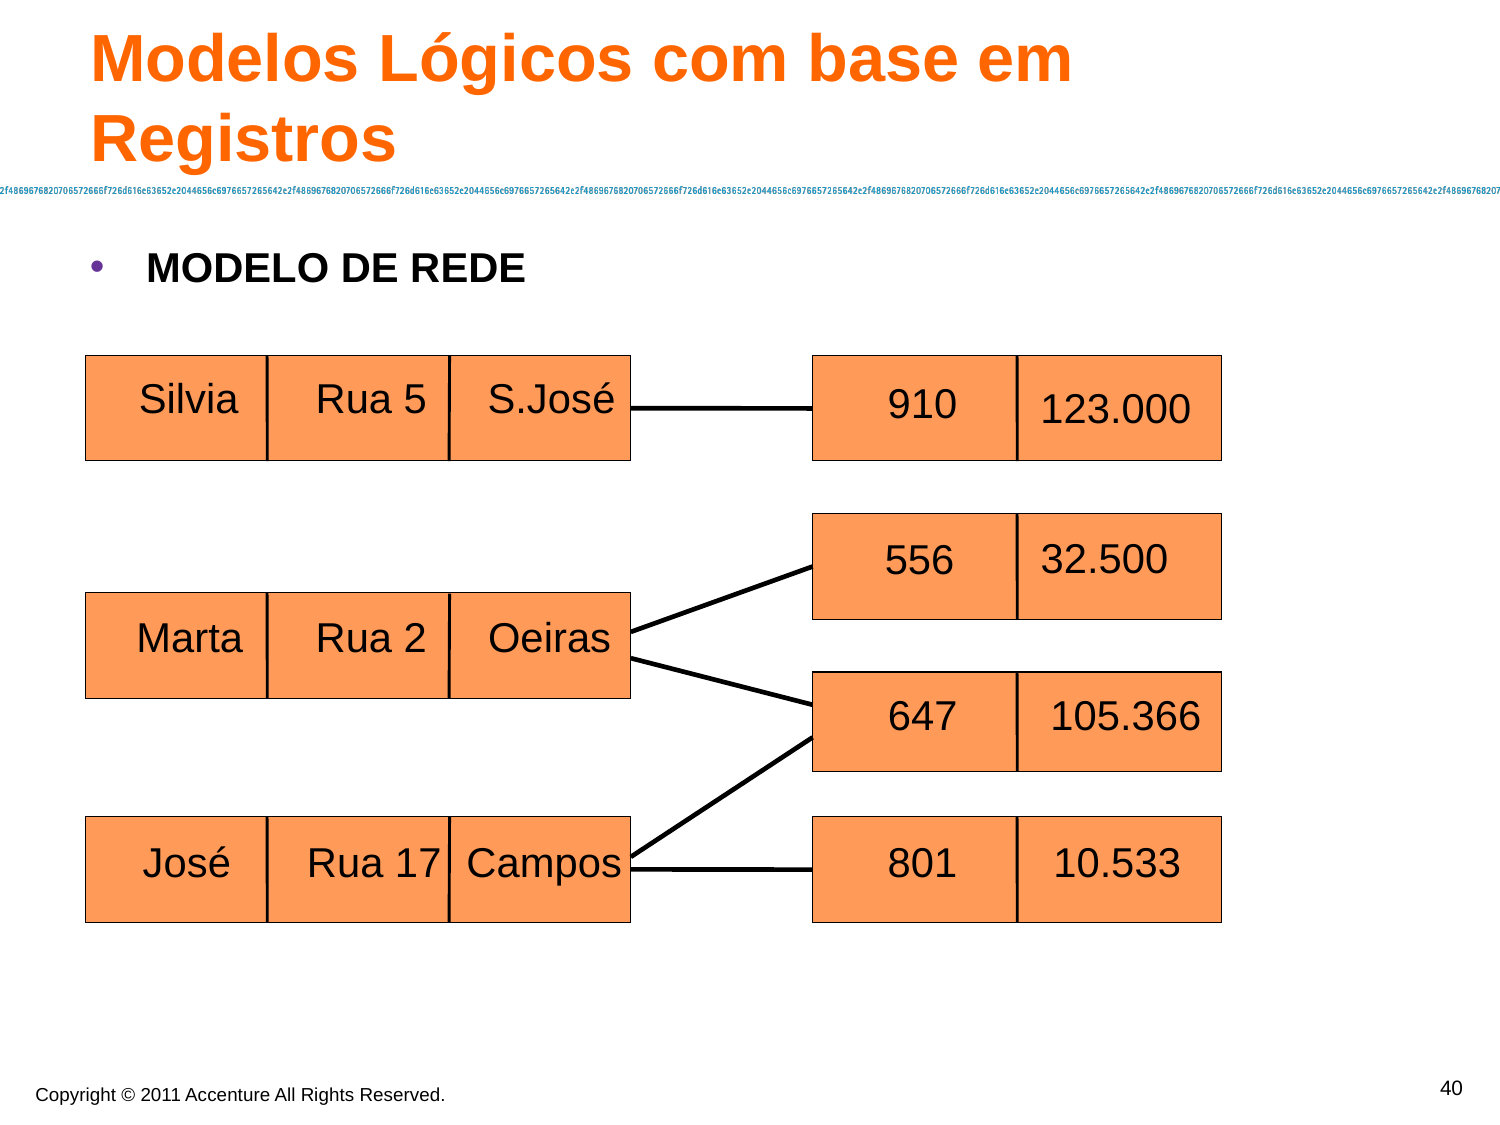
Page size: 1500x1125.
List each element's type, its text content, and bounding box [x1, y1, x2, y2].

text_box MODELO DE REDE [74, 243, 1232, 339]
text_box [84, 355, 1222, 923]
picture [0, 186, 1500, 194]
text_box 40 [1200, 1062, 1478, 1107]
title Modelos Lógicos com base em Registros [74, 32, 1413, 183]
